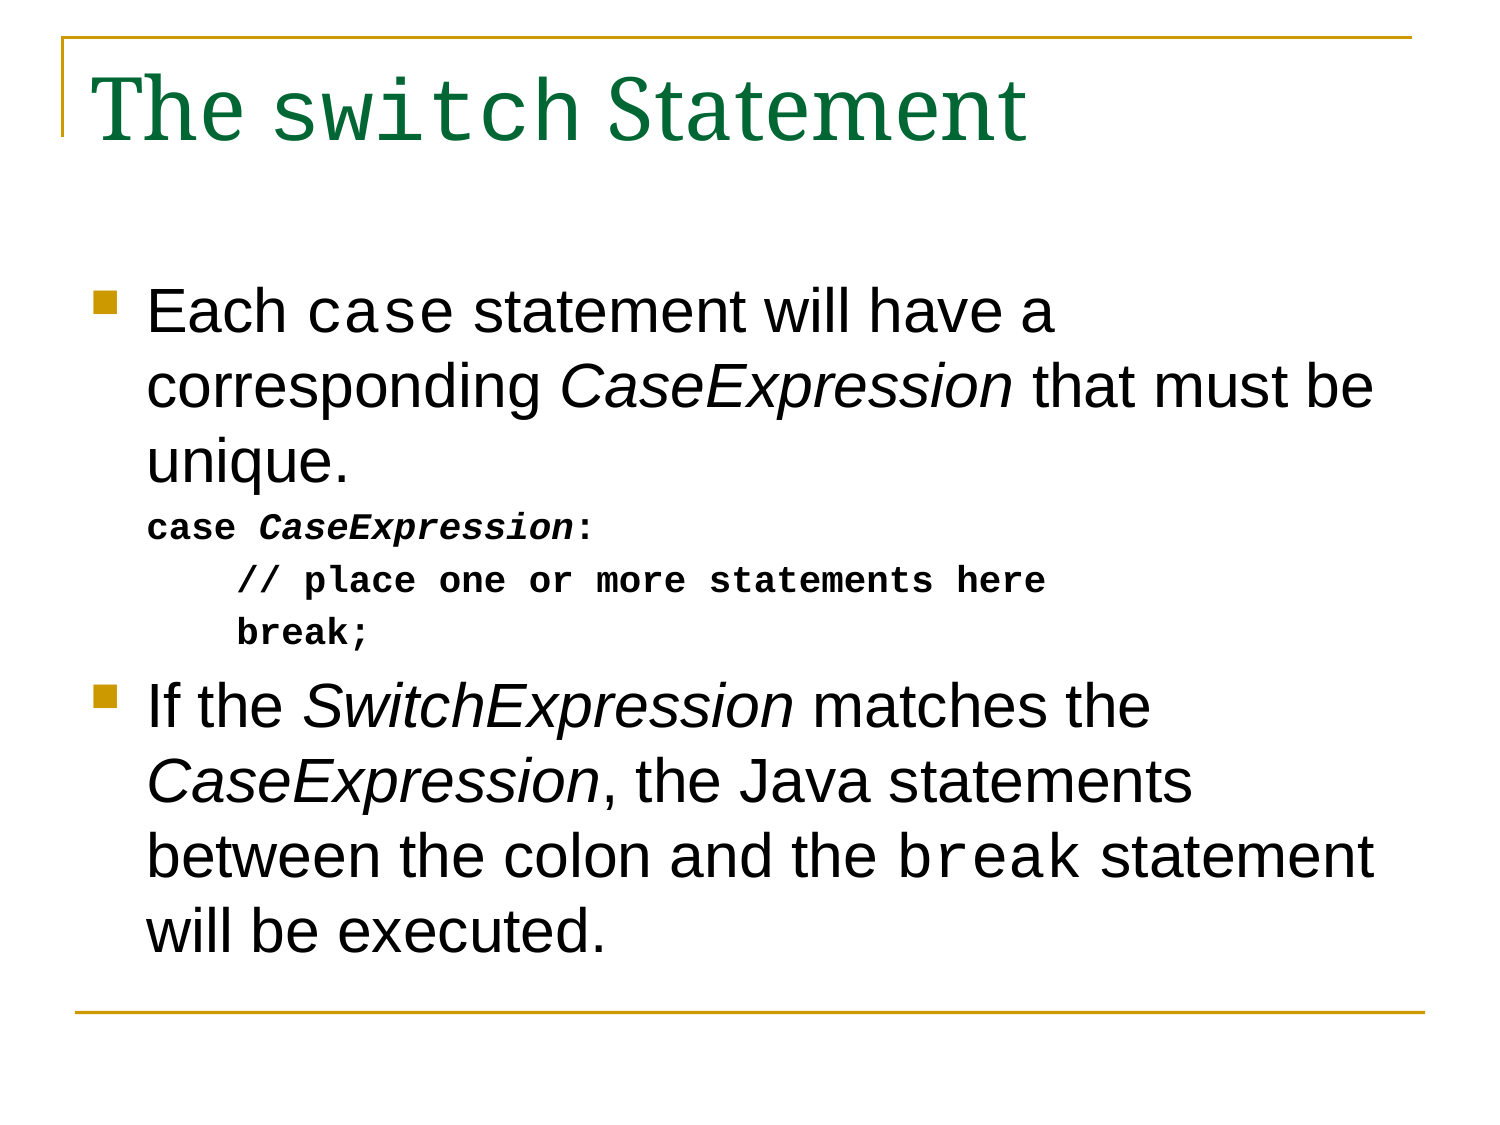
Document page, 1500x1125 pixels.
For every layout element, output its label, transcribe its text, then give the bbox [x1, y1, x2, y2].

list Each case statement will have a corresponding CaseExpression that must be unique. case CaseExpression: // place one or more statements here break; If the SwitchExpression matches the CaseExpression, the Java statements between the colon and the break statement will be executed. [74, 262, 1426, 1006]
title The switch Statement [74, 45, 1426, 233]
